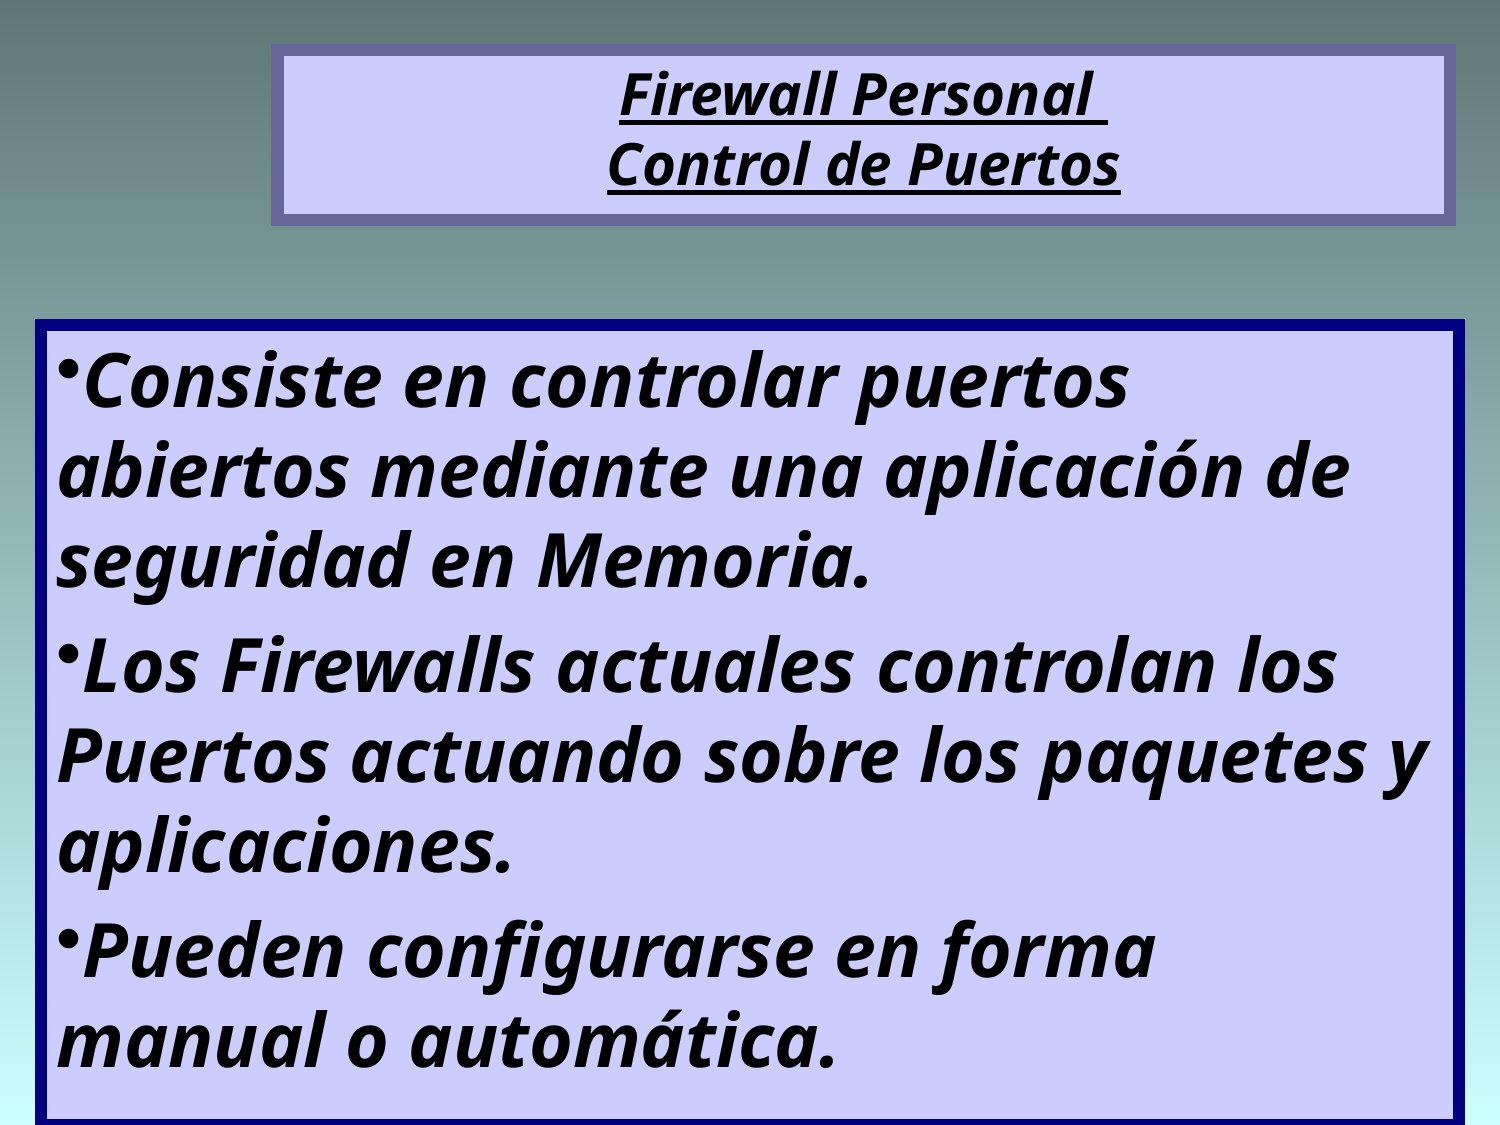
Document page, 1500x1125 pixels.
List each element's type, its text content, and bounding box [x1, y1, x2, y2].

list Consiste en controlar puertos abiertos mediante una aplicación de seguridad en Memoria. Los Firewalls actuales controlan los Puertos actuando sobre los paquetes y aplicaciones. Pueden configurarse en forma manual o automática. [40, 324, 1460, 1125]
title Firewall Personal Control de Puertos [277, 49, 1451, 221]
